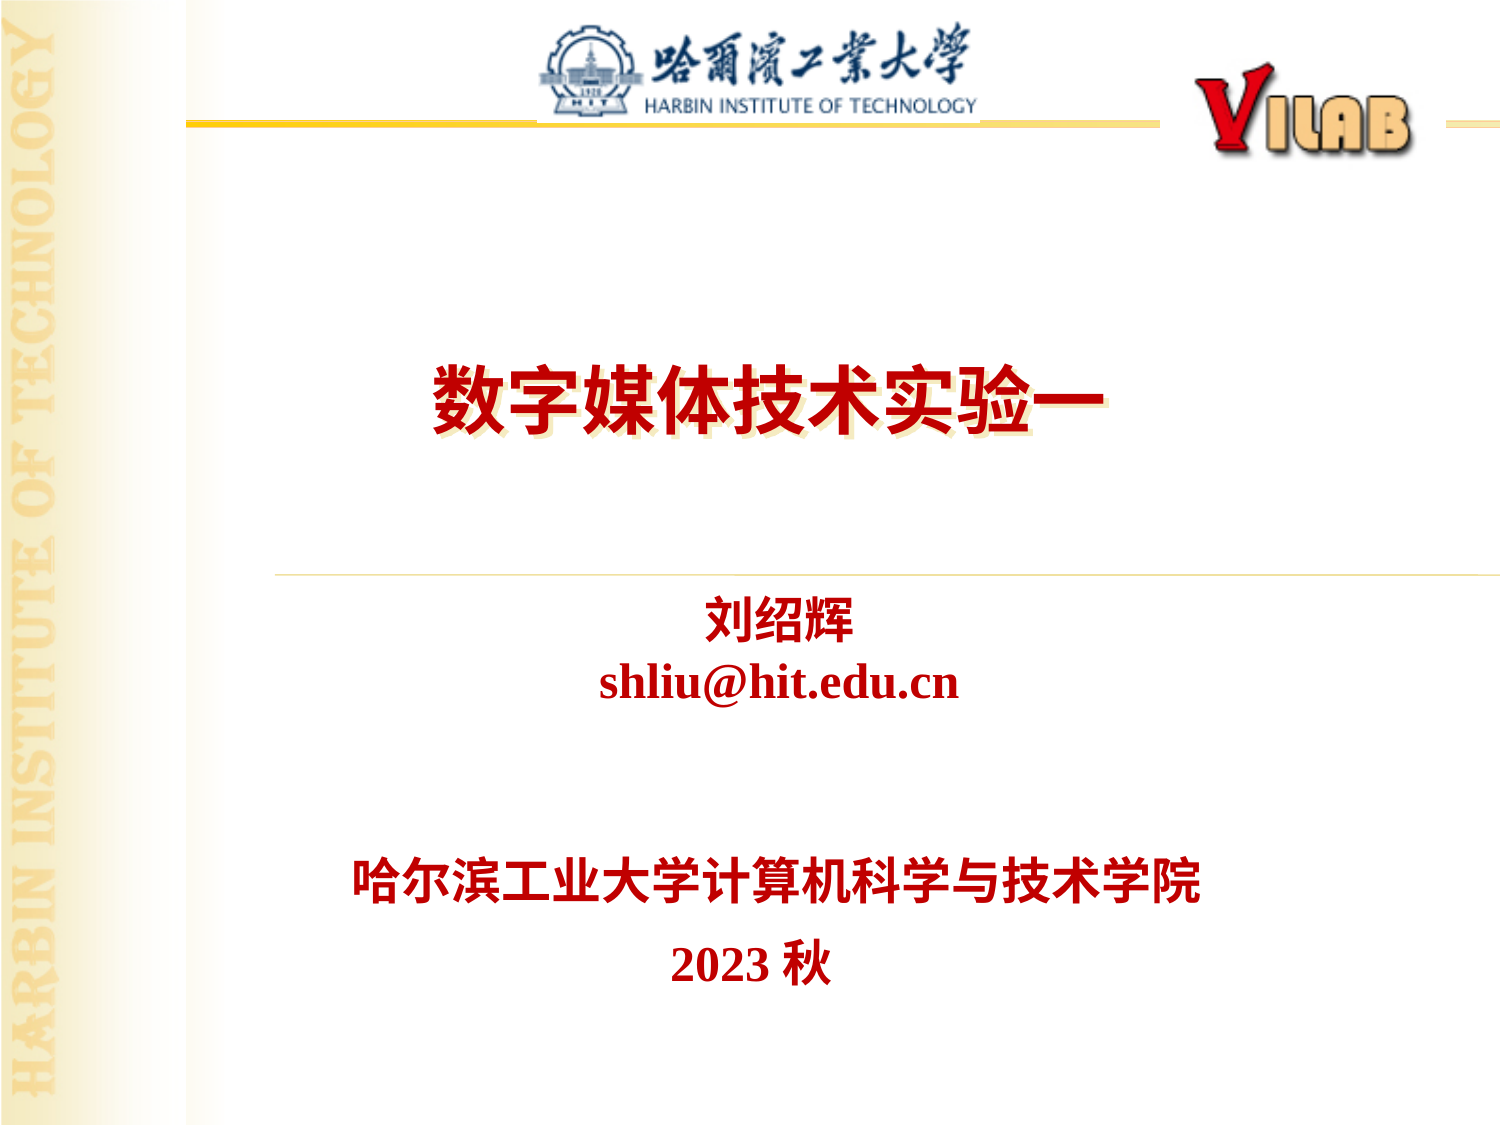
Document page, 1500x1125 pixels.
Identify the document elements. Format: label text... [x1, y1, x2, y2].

text_box 2023秋 [655, 924, 951, 1000]
picture [0, 0, 186, 1125]
text_box [291, 374, 1500, 588]
text_box 哈尔滨工业大学计算机科学与技术学院 [336, 841, 1235, 917]
picture [1160, 58, 1446, 174]
title 数字媒体技术实验一 [159, 267, 1379, 530]
text_box 刘绍辉 shliu@hit.edu.cn [466, 581, 1093, 716]
picture [537, 18, 980, 123]
